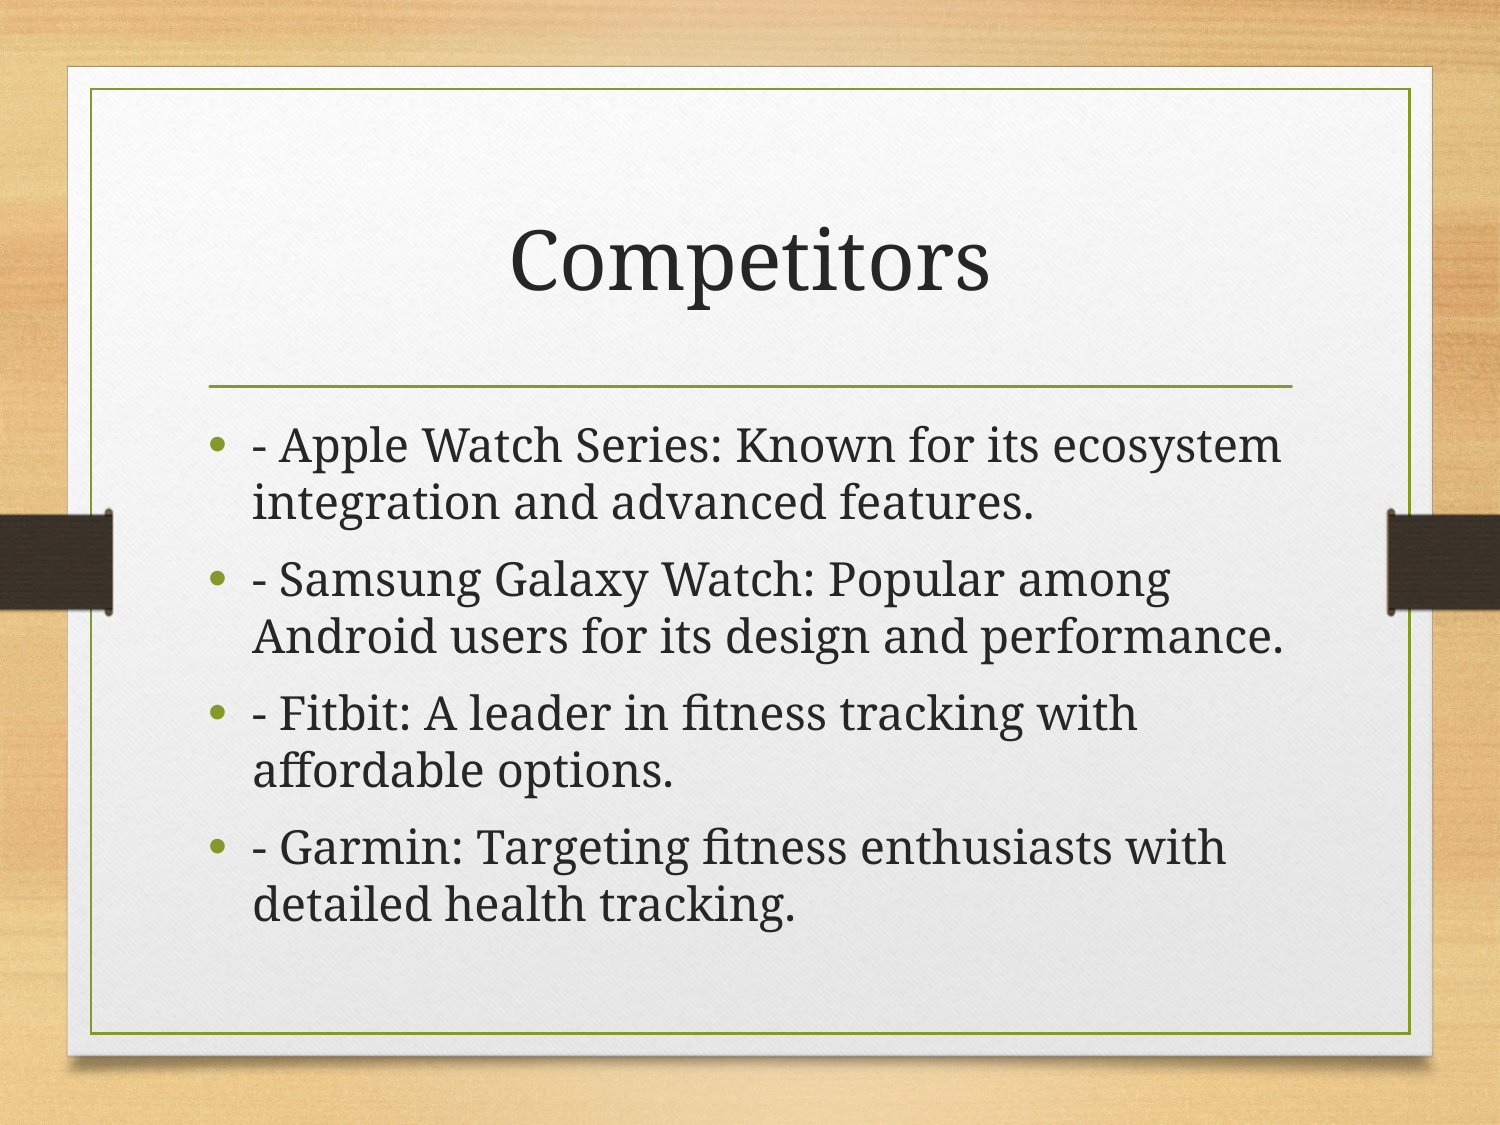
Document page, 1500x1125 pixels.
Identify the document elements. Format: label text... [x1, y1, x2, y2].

title Competitors [193, 150, 1309, 365]
list - Apple Watch Series: Known for its ecosystem integration and advanced features. - Samsung Galaxy Watch: Popular among Android users for its design and performance. - Fitbit: A leader in fitness tracking with affordable options. - Garmin: Targeting fitness enthusiasts with detailed health tracking. [193, 408, 1309, 974]
picture [0, 0, 1500, 1125]
